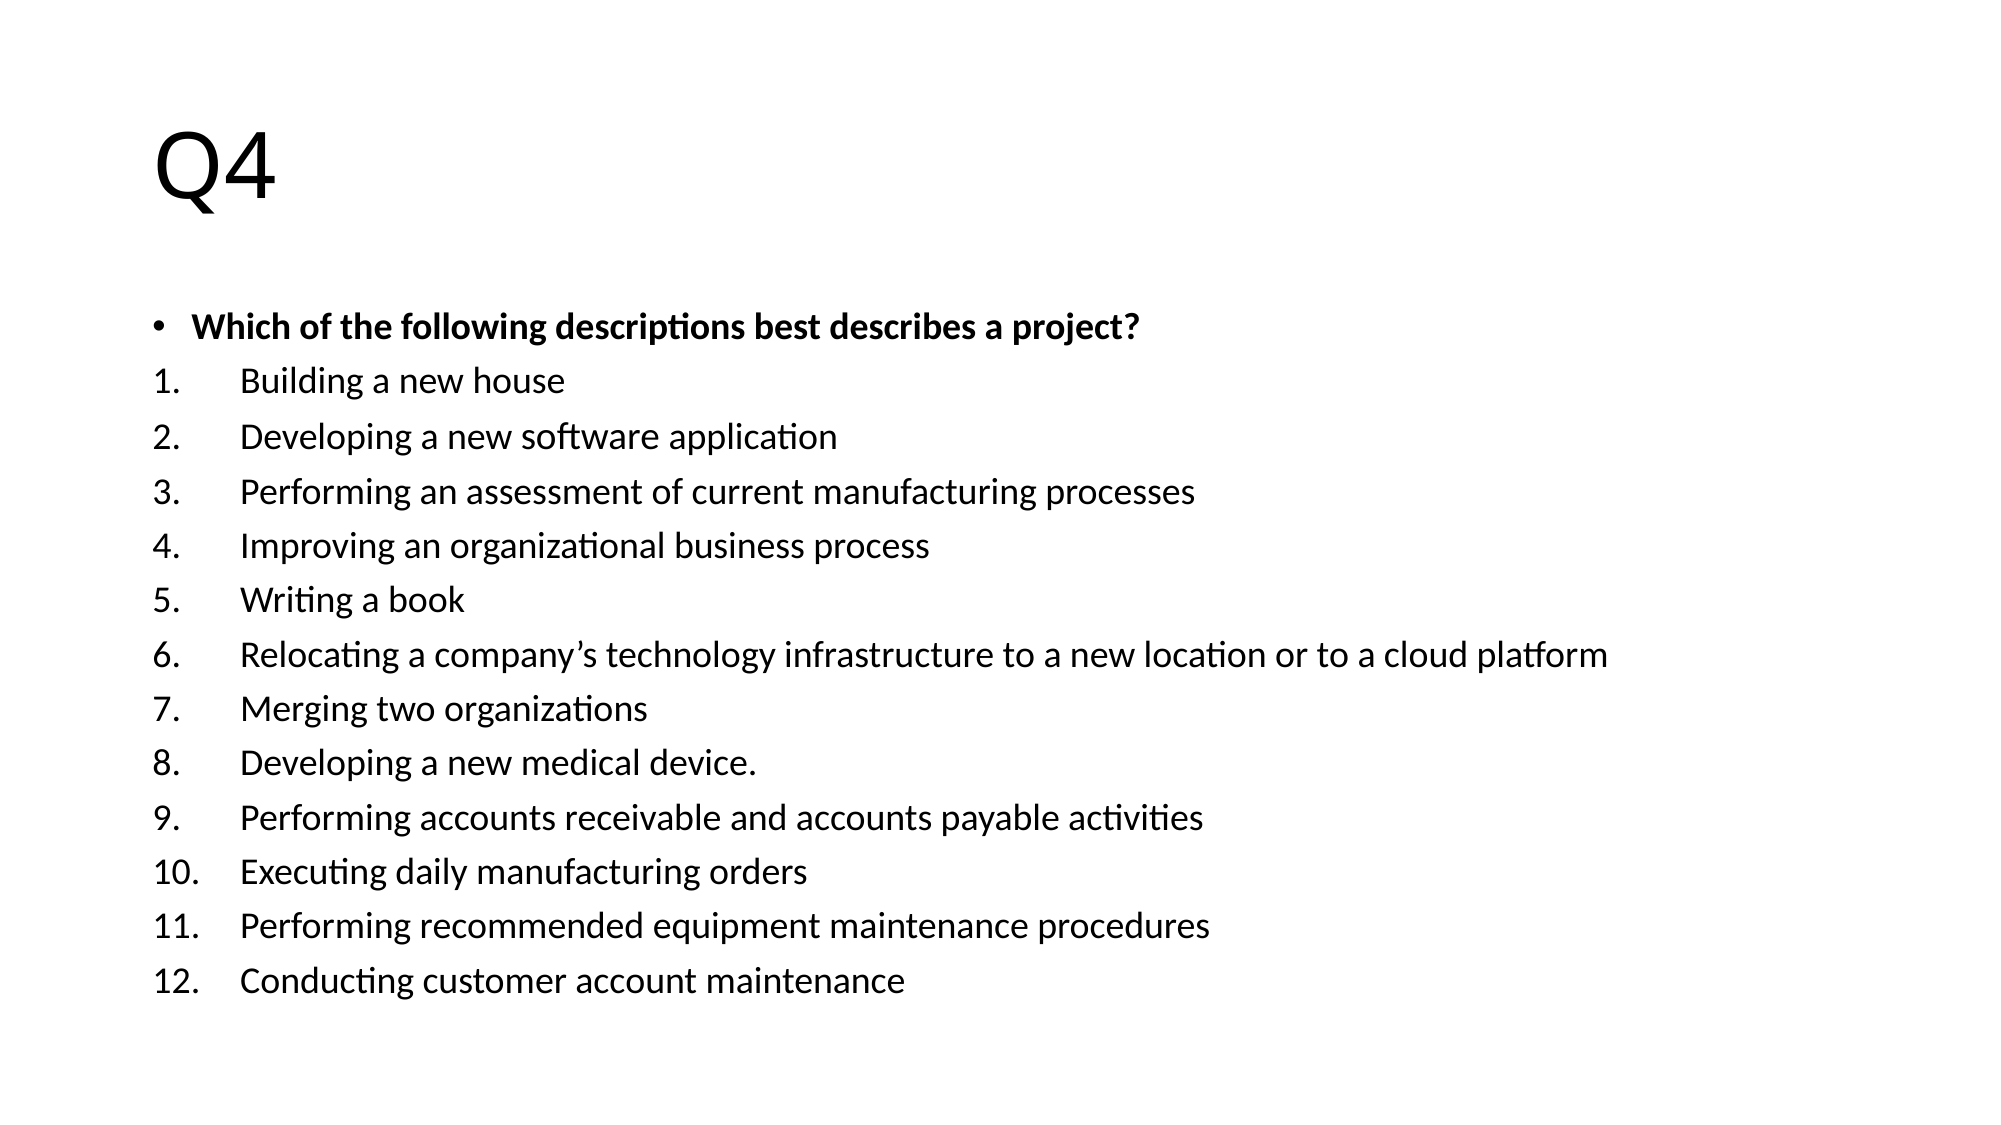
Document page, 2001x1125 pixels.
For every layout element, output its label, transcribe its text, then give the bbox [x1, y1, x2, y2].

title Q4 [137, 59, 1863, 278]
list Which of the following descriptions best describes a project? Building a new house Developing a new software application Performing an assessment of current manufacturing processes Improving an organizational business process Writing a book Relocating a company’s technology infrastructure to a new location or to a cloud platform Merging two organizations Developing a new medical device. Performing accounts receivable and accounts payable activities Executing daily manufacturing orders Performing recommended equipment maintenance procedures Conducting customer account maintenance [137, 299, 1863, 1014]
